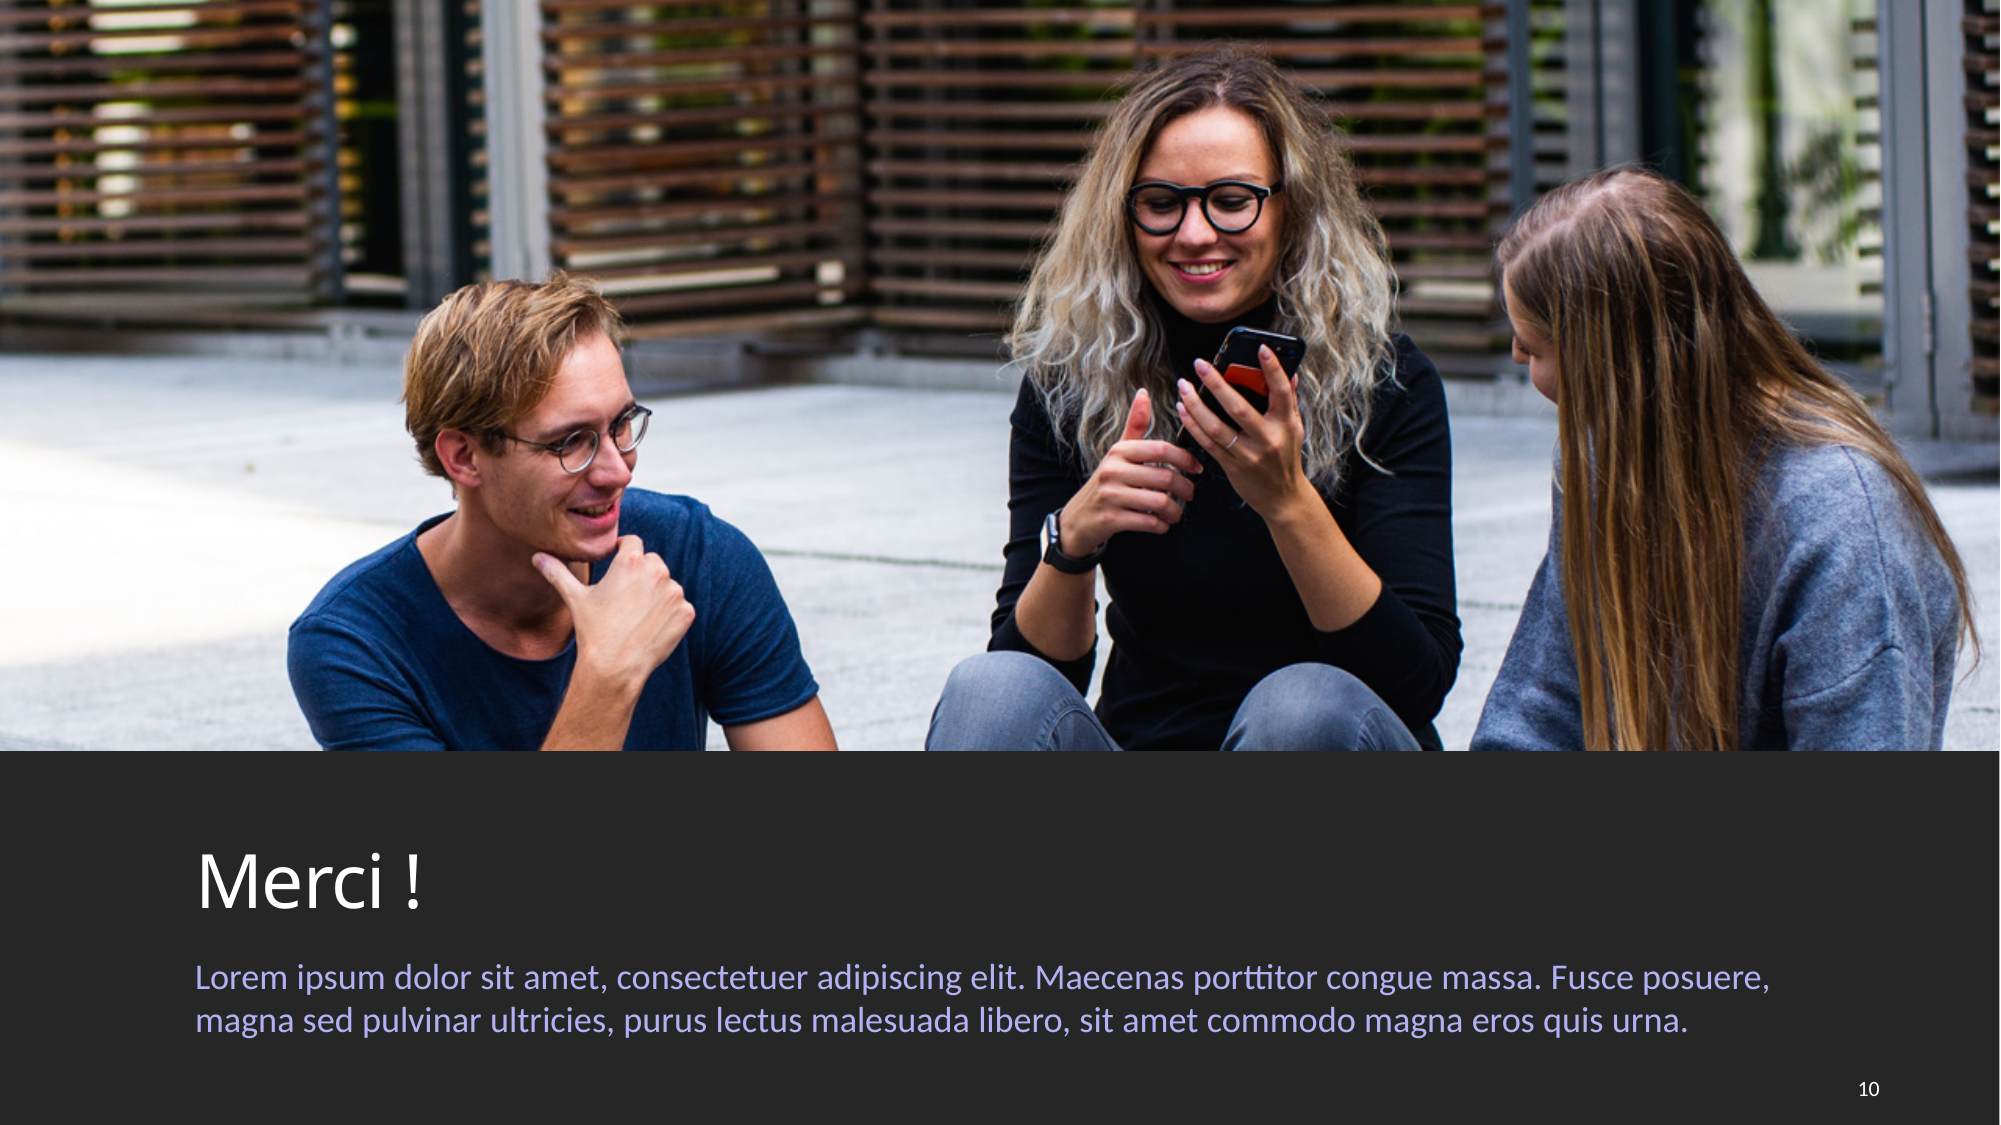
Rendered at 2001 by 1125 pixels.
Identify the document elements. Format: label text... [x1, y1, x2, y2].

list Lorem ipsum dolor sit amet, consectetuer adipiscing elit. Maecenas porttitor congue massa. Fusce posuere, magna sed pulvinar ultricies, purus lectus malesuada libero, sit amet commodo magna eros quis urna. [180, 952, 1839, 1053]
slide_number 10 [1793, 1057, 1895, 1118]
picture [0, 0, 2000, 752]
title Merci ! [180, 802, 1839, 925]
